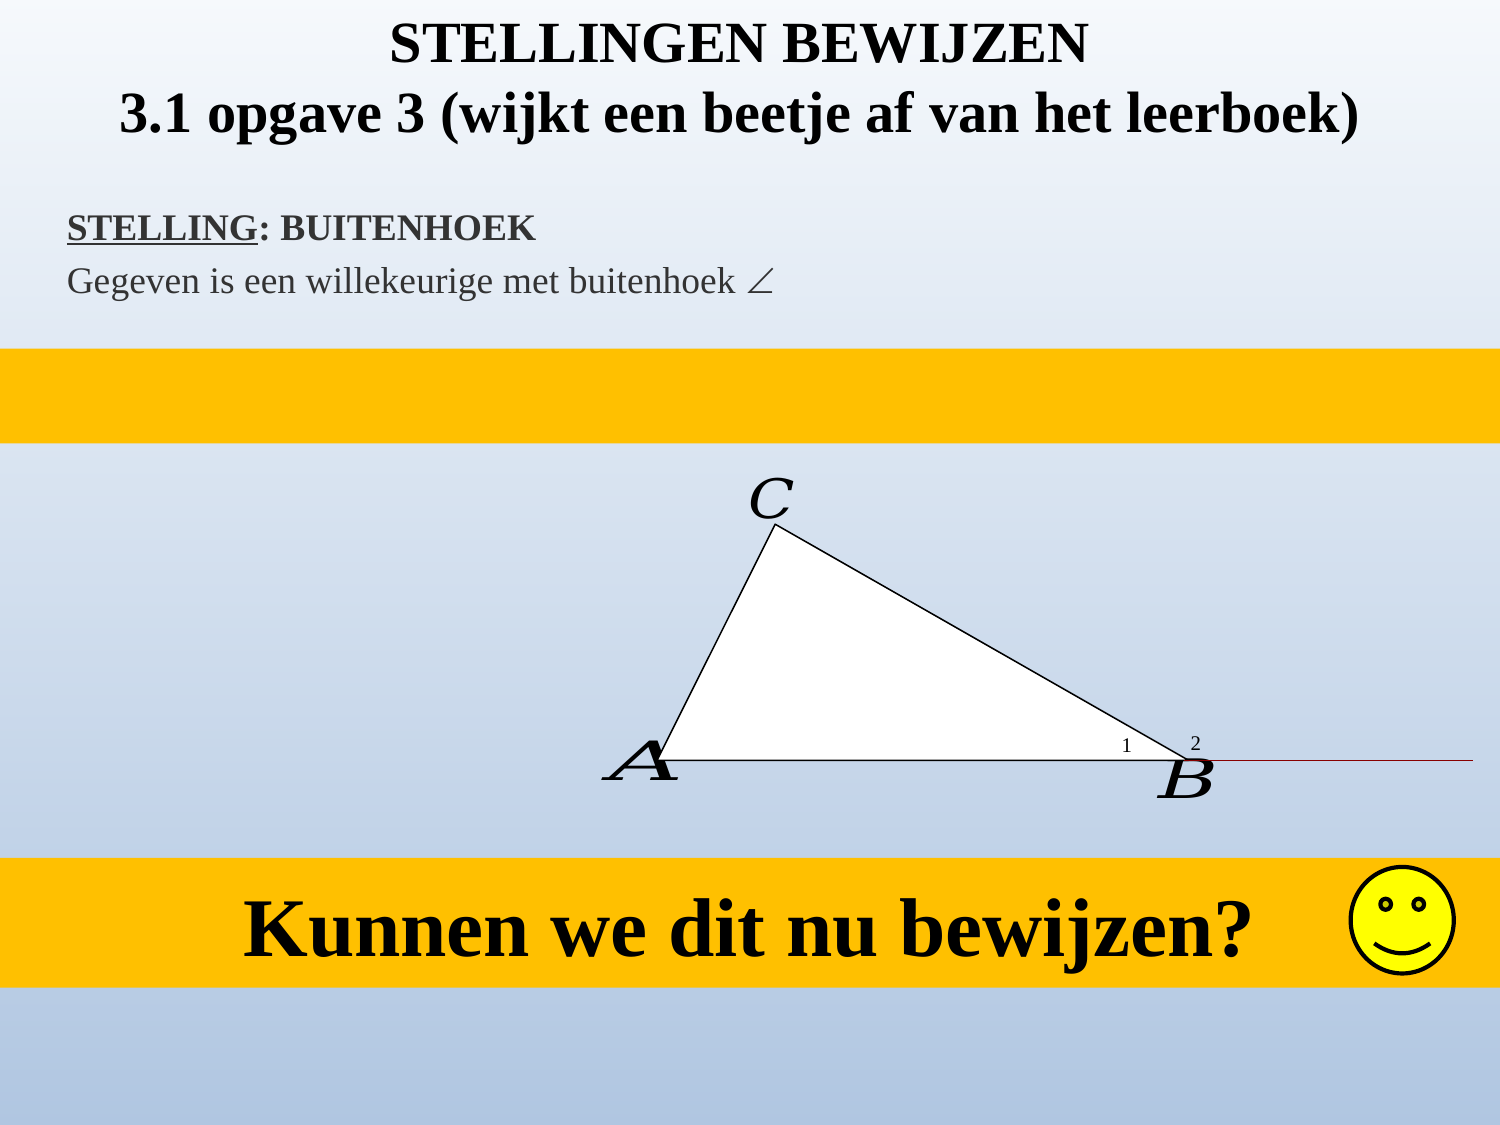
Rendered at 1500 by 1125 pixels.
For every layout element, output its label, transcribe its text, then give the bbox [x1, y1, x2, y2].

text_box STELLINGEN BEWIJZEN 3.1 opgave 3 (wijkt een beetje af van het leerboek) [0, 0, 1495, 150]
text_box [1348, 864, 1456, 976]
text_box Kunnen we dit nu bewijzen? [0, 857, 1500, 988]
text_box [596, 470, 1221, 812]
